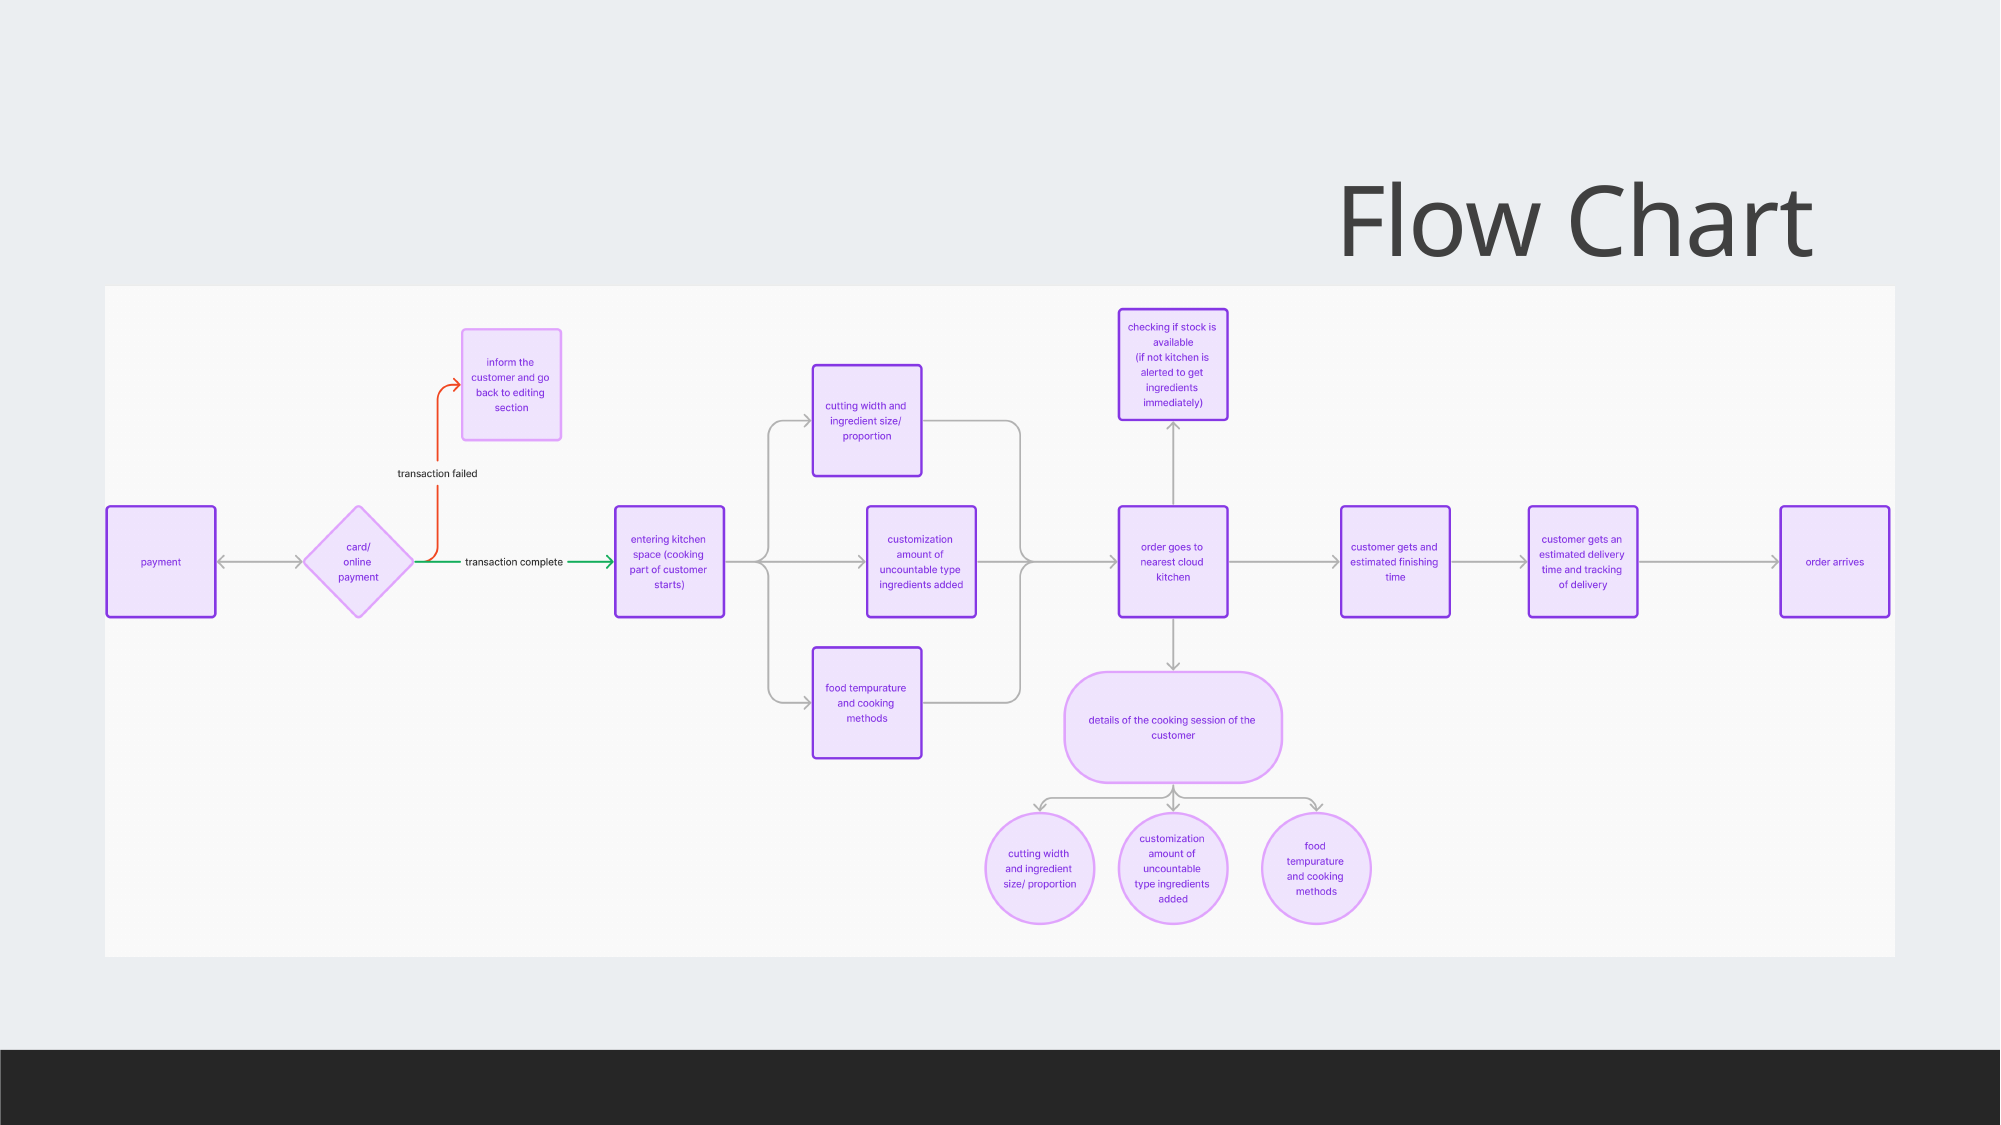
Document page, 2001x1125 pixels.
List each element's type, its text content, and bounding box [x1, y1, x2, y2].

title Flow Chart [180, 47, 1830, 282]
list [104, 284, 1896, 957]
